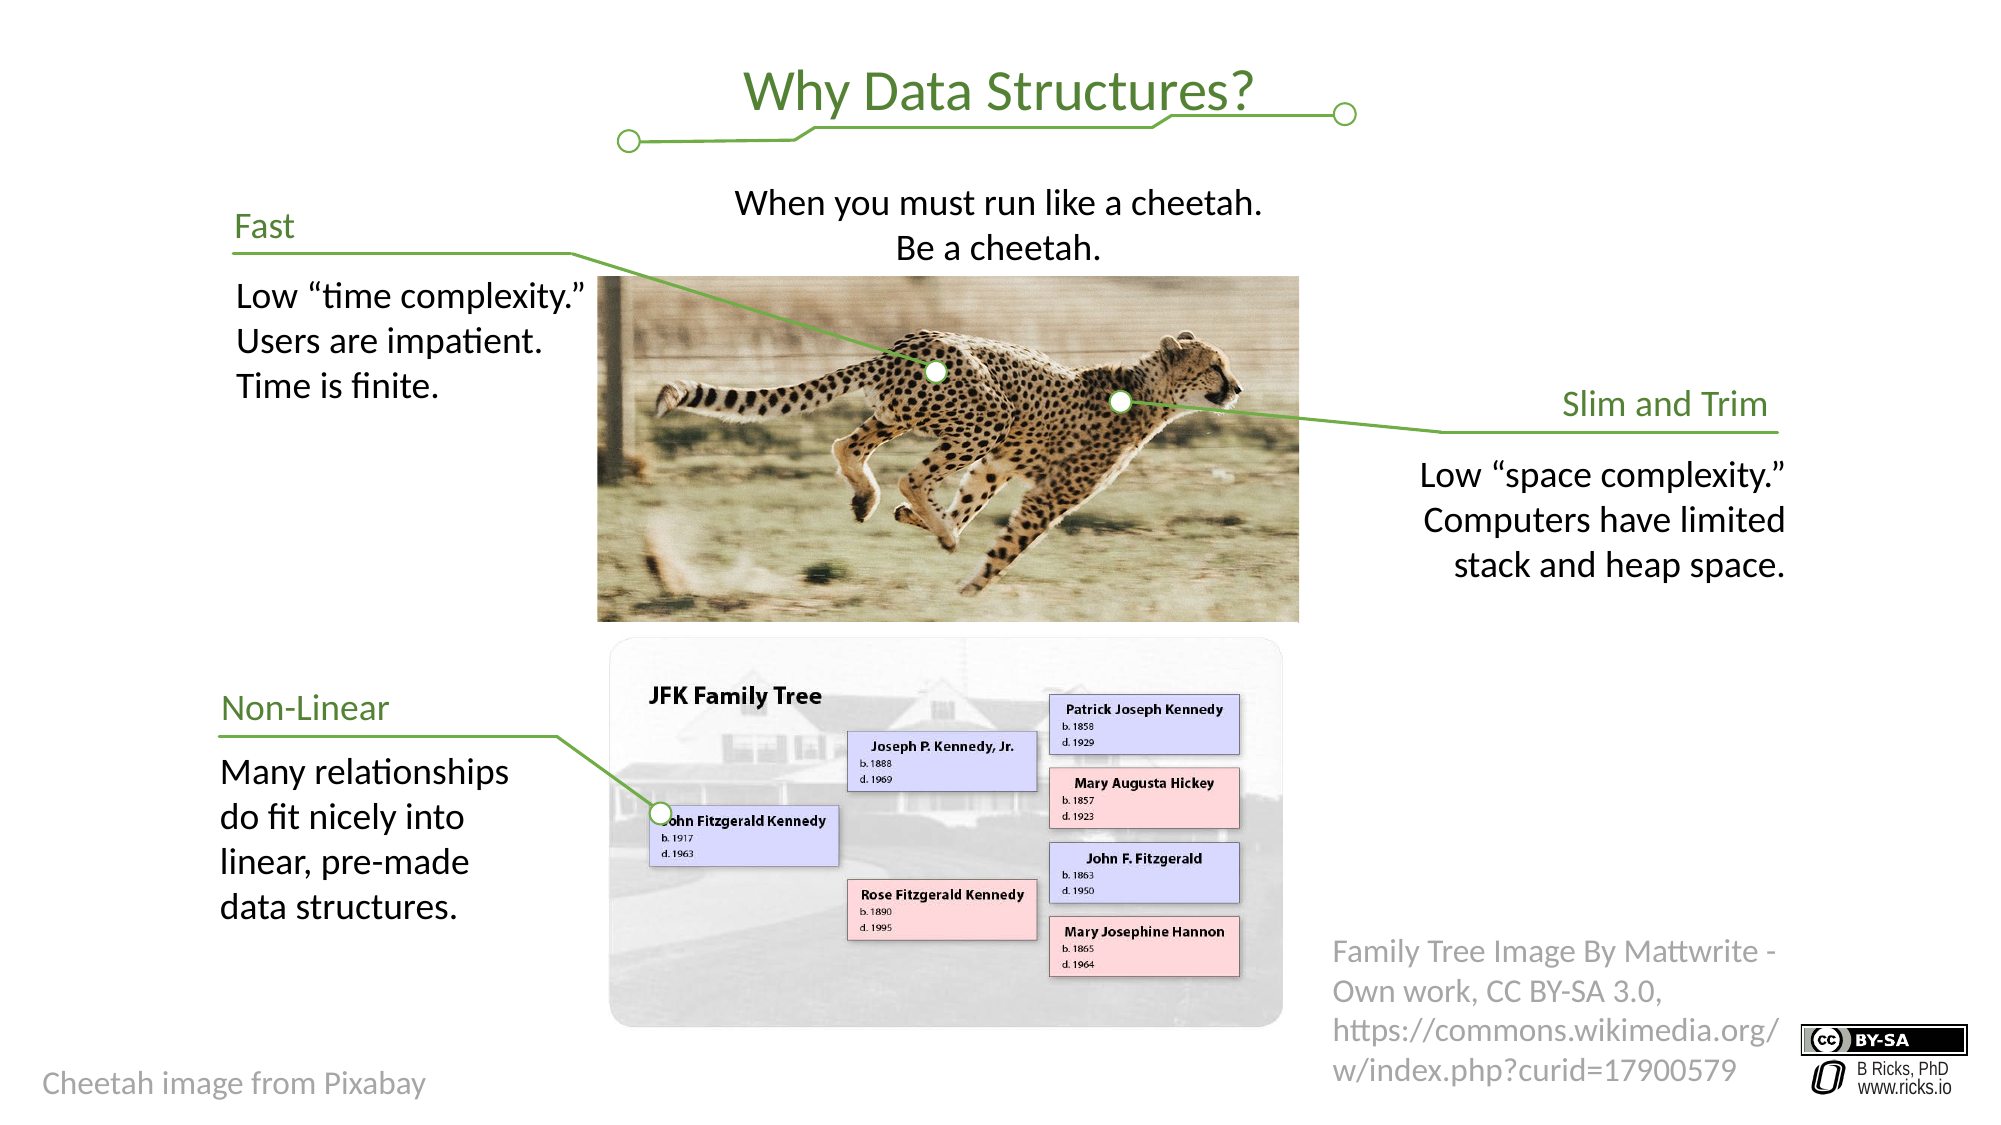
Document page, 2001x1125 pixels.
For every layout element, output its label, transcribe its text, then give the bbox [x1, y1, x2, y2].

text_box Low “space complexity.” Computers have limited stack and heap space. [1383, 442, 1802, 593]
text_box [617, 103, 1356, 153]
text_box Non-Linear [206, 675, 406, 736]
text_box Many relationships do fit nicely into linear, pre-made data structures. [205, 739, 557, 935]
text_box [572, 253, 929, 365]
text_box Why Data Structures? [0, 44, 2000, 130]
text_box When you must run like a cheetah. Be a cheetah. [598, 170, 1400, 276]
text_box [1131, 401, 1442, 433]
text_box Family Tree Image By Mattwrite - Own work, CC BY-SA 3.0, https://commons.wikimedia.org/w/index.php?curid=17900579 [1317, 921, 1802, 1096]
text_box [556, 736, 653, 806]
text_box Fast [219, 193, 311, 253]
picture [595, 276, 1300, 1037]
text_box Cheetah image from Pixabay [27, 1053, 442, 1109]
text_box Low “time complexity.” Users are impatient. Time is finite. [221, 263, 597, 414]
text_box Slim and Trim [1547, 371, 1784, 432]
